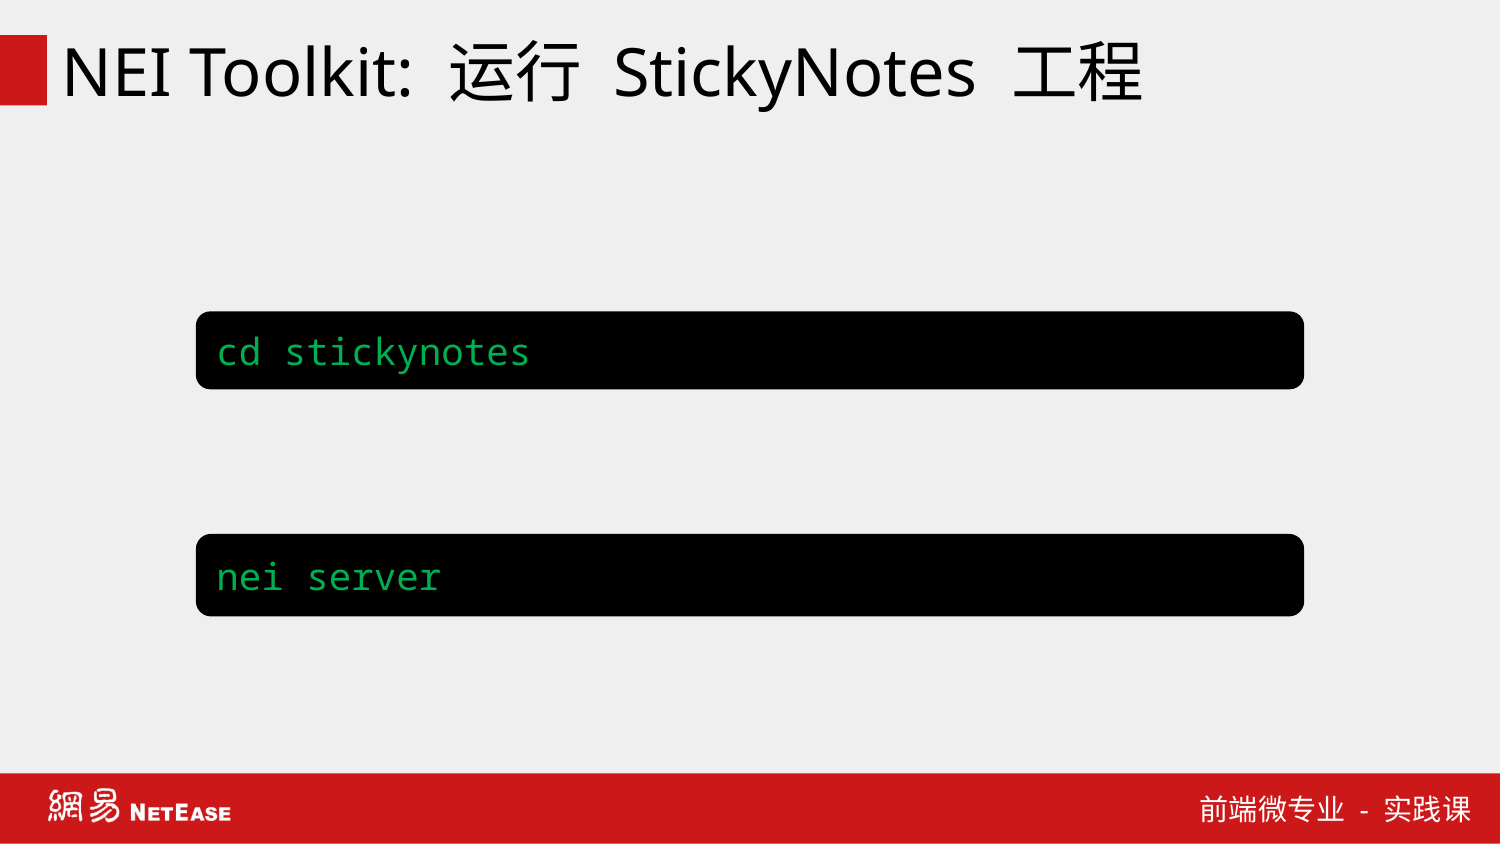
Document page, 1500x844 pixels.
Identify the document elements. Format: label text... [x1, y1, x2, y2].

title NEI Toolkit: 运行 StickyNotes 工程 [46, 33, 1454, 106]
picture [46, 786, 231, 824]
text_box cd stickynotes [195, 311, 1305, 390]
footer 前端微专业 - 实践课 [569, 786, 1487, 832]
text_box nei server [195, 533, 1305, 617]
